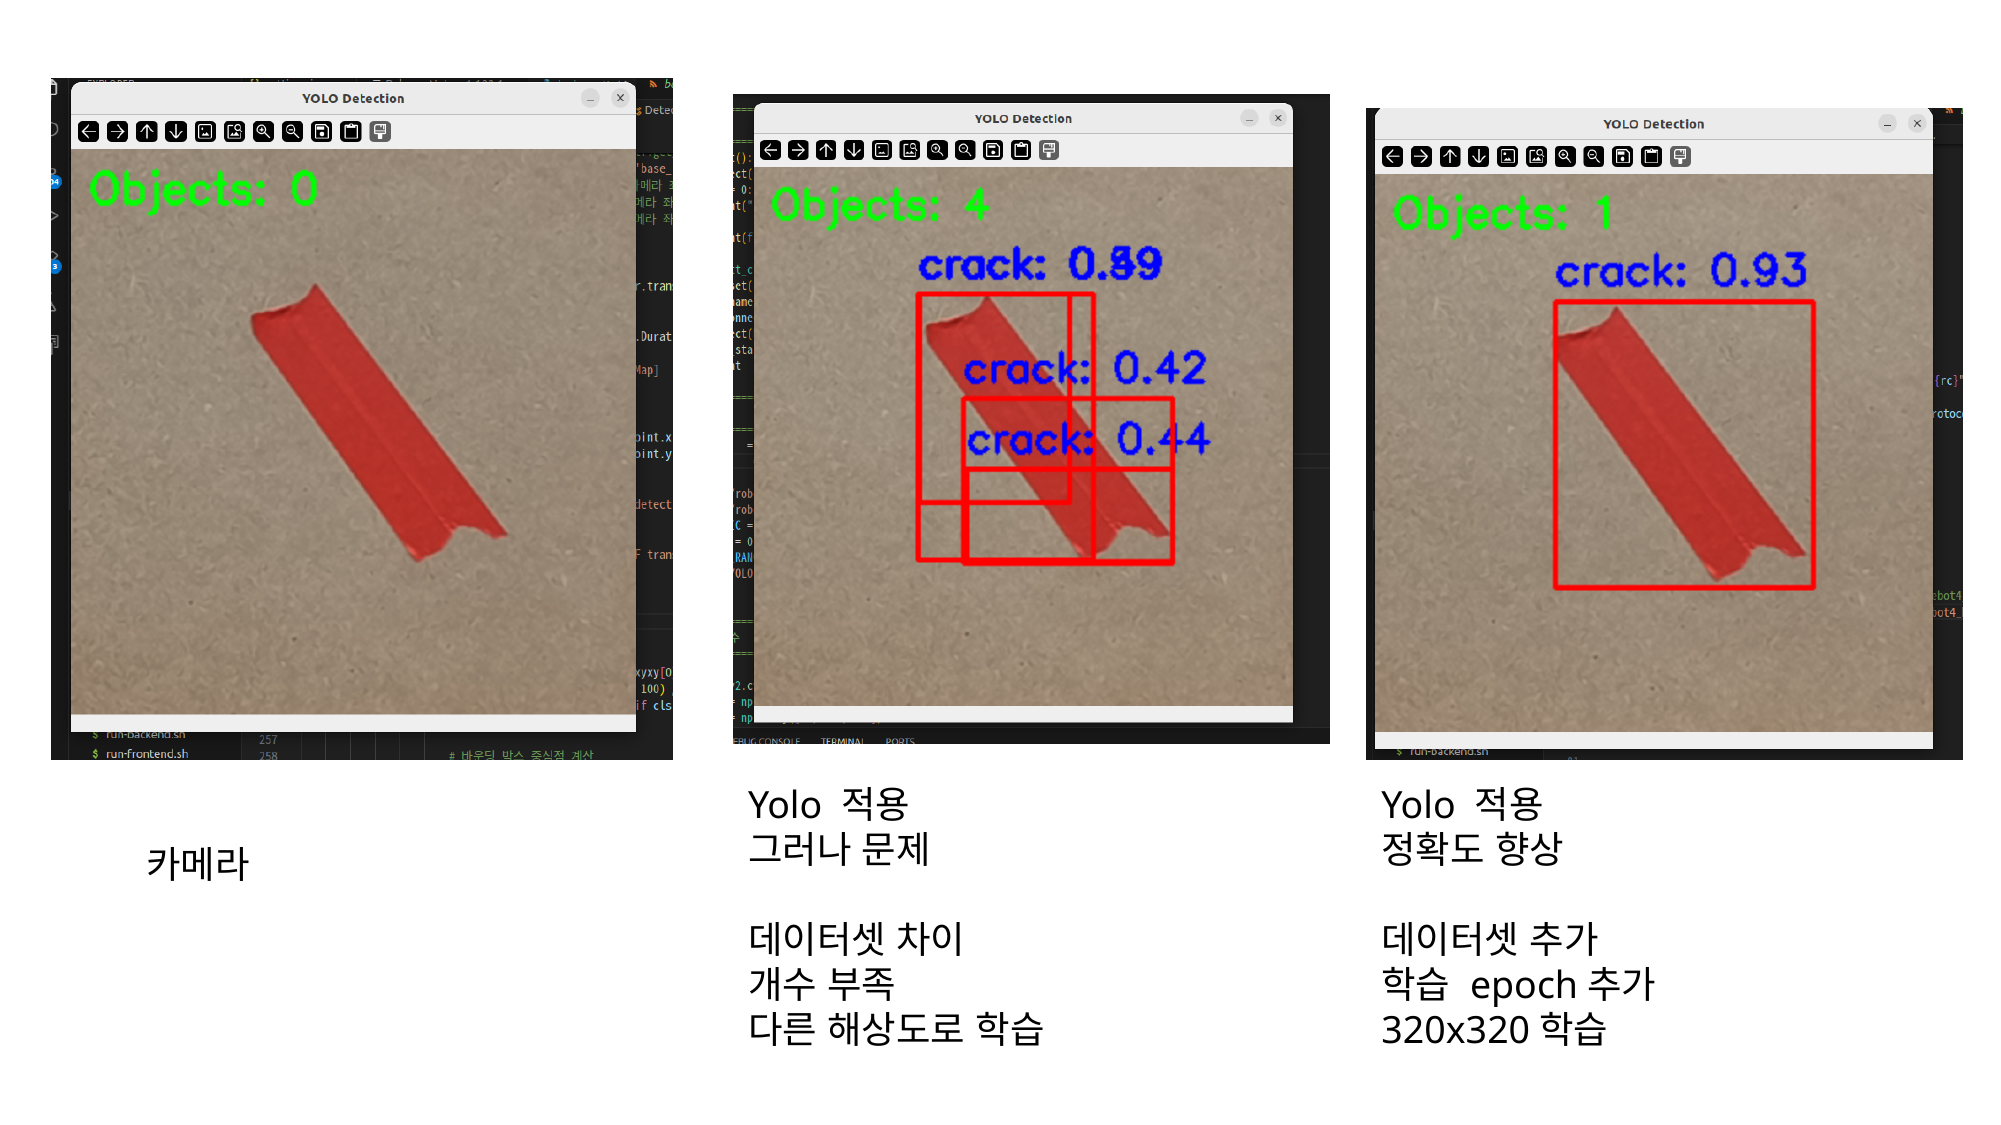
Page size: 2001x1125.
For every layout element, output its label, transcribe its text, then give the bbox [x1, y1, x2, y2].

text_box Yolo 적용 정확도 향상 데이터셋 추가 학습 epoch추가 320x320학습 [1366, 773, 1830, 1104]
text_box Yolo 적용 그러나 문제 데이터셋 차이 개수 부족 다른 해상도로 학습 [733, 773, 1196, 1059]
picture [732, 93, 1330, 745]
text_box 카메라 [131, 833, 304, 893]
picture [51, 78, 673, 760]
picture [1366, 108, 1964, 760]
